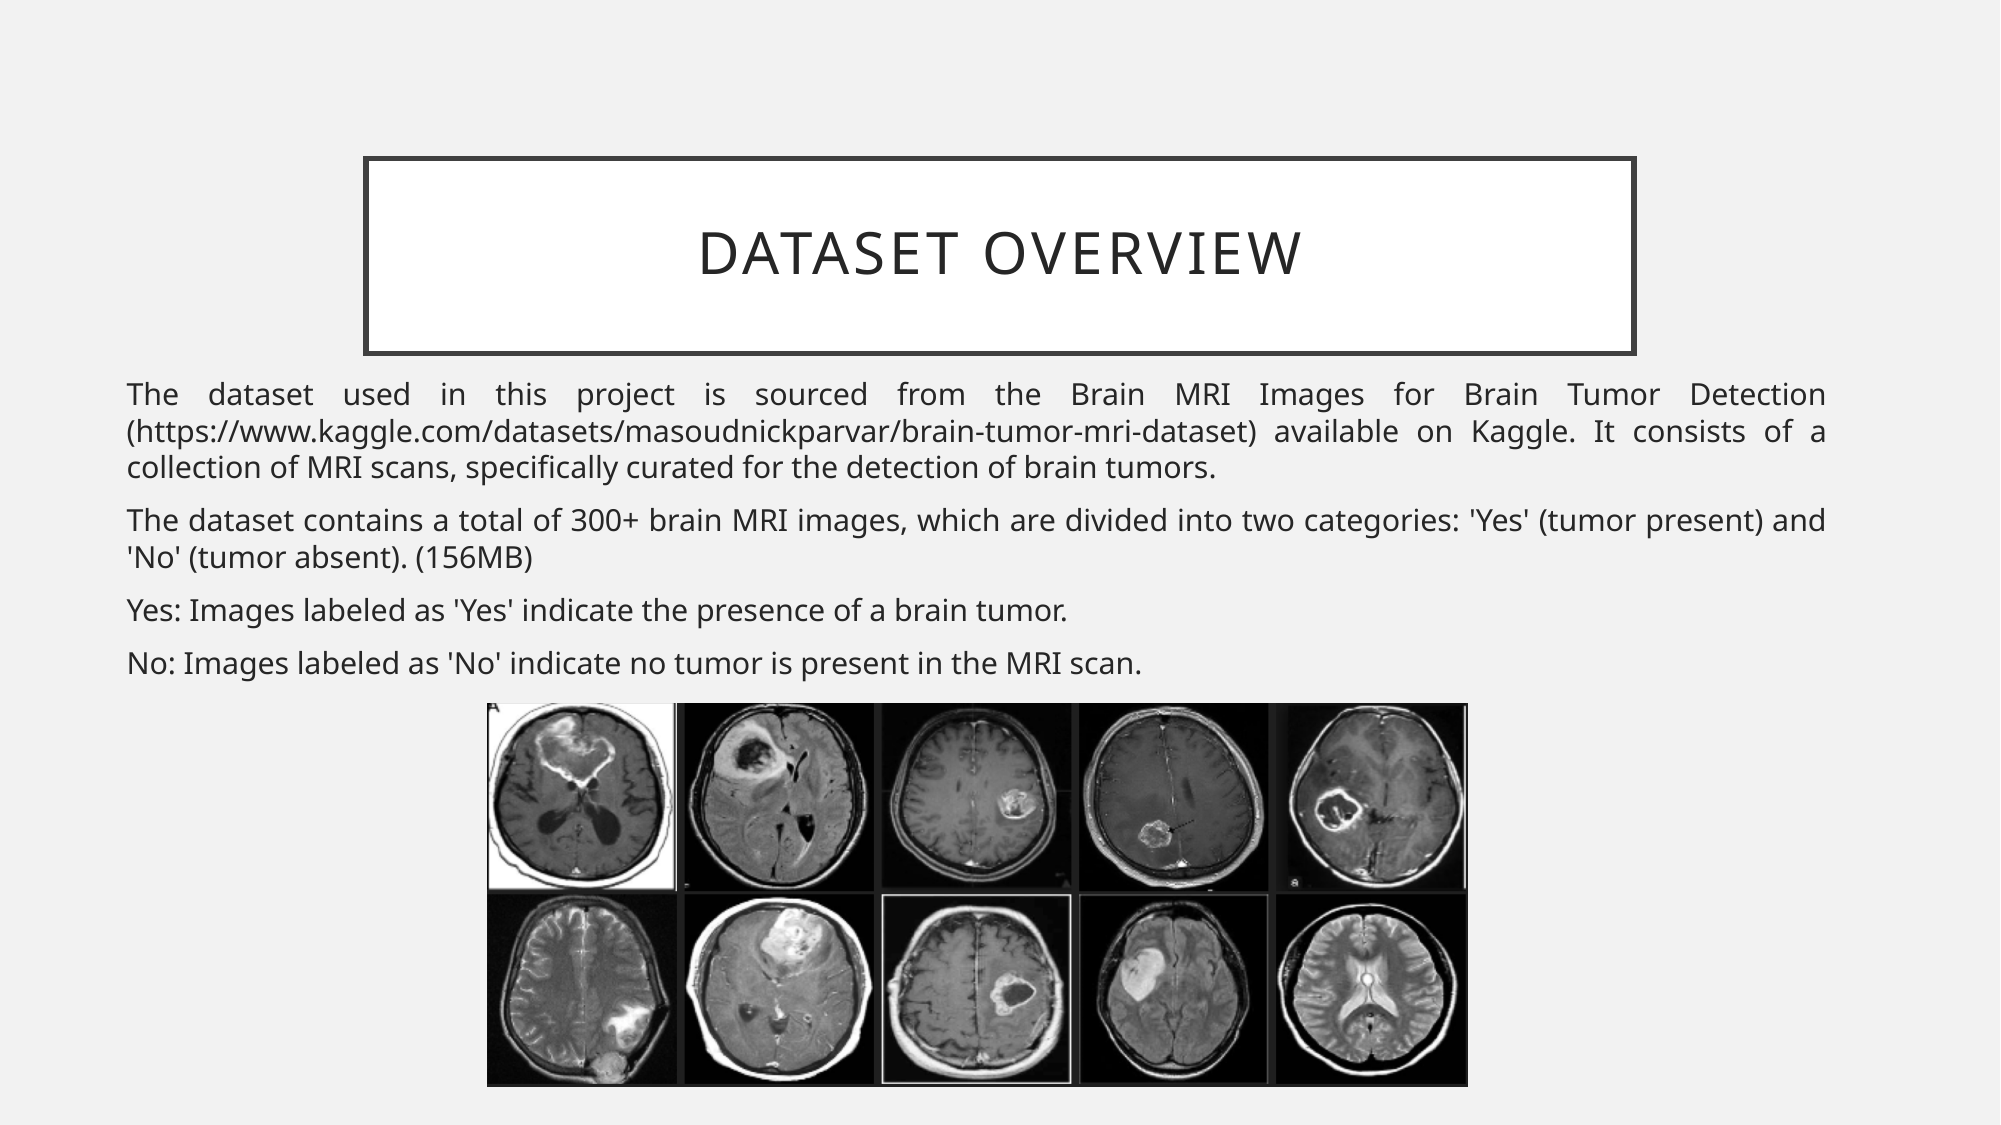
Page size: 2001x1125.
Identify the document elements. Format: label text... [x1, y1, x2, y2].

list The dataset used in this project is sourced from the Brain MRI Images for Brain Tumor Detection (https://www.kaggle.com/datasets/masoudnickparvar/brain-tumor-mri-dataset) available on Kaggle. It consists of a collection of MRI scans, specifically curated for the detection of brain tumors. The dataset contains a total of 300+ brain MRI images, which are divided into two categories: 'Yes' (tumor present) and 'No' (tumor absent). (156MB) Yes: Images labeled as 'Yes' indicate the presence of a brain tumor. No: Images labeled as 'No' indicate no tumor is present in the MRI scan. [111, 367, 1843, 689]
picture [487, 703, 1468, 1088]
title Dataset overview [363, 156, 1637, 356]
